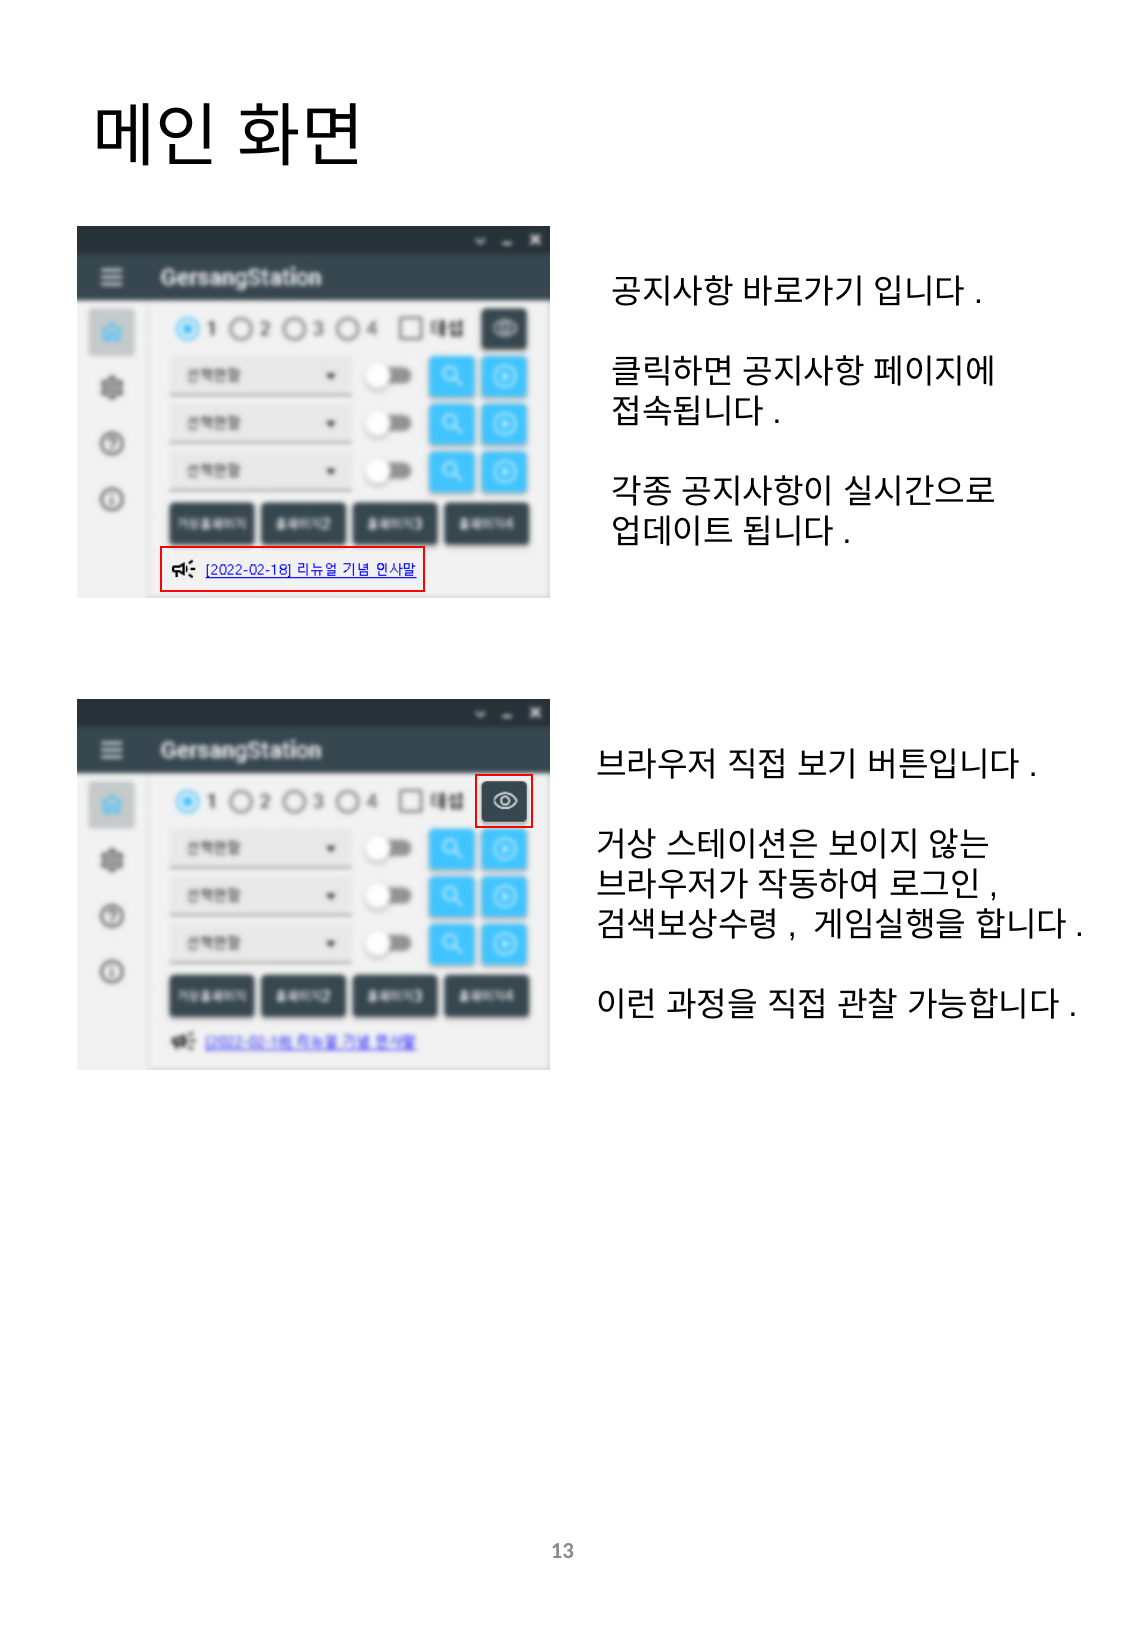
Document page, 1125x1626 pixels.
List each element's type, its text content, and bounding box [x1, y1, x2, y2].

text_box 브라우저 직접 보기 버튼입니다. 거상 스테이션은 보이지 않는 브라우저가 작동하여 로그인, 검색보상수령, 게임실행을 합니다. 이런 과정을 직접 관찰 가능합니다. [581, 735, 1100, 1030]
title 메인 화면 [77, 86, 1048, 191]
slide_number 13 [435, 1506, 689, 1593]
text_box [77, 226, 550, 598]
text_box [77, 699, 550, 1071]
text_box 공지사항 바로가기 입니다. 클릭하면 공지사항 페이지에 접속됩니다. 각종 공지사항이 실시간으로 업데이트 됩니다. [596, 263, 1012, 558]
